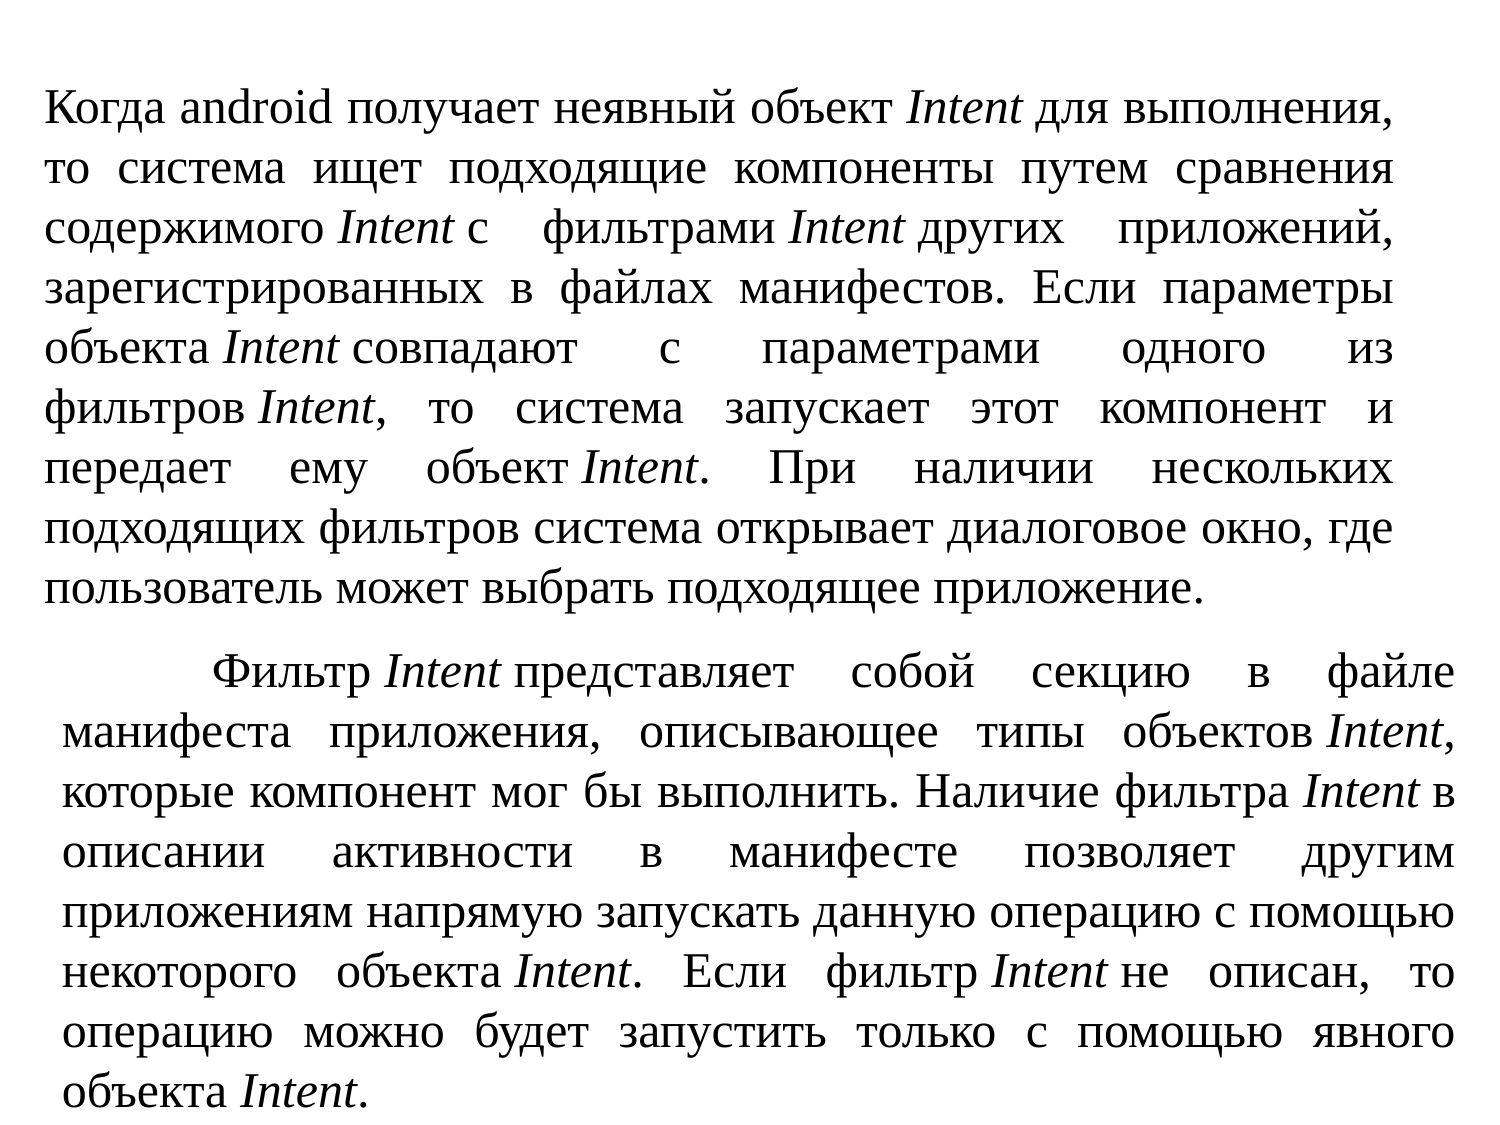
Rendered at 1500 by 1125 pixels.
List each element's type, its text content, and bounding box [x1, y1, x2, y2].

text_box Фильтр Intent представляет собой секцию в файле манифеста приложения, описывающее типы объектов Intent, которые компонент мог бы выполнить. Наличие фильтра Intent в описании активности в манифесте позволяет другим приложениям напрямую запускать данную операцию с помощью некоторого объекта Intent. Если фильтр Intent не описан, то операцию можно будет запустить только с помощью явного объекта Intent. [47, 629, 1471, 1125]
text_box Когда android получает неявный объект Intent для выполнения, то система ищет подходящие компоненты путем сравнения содержимого Intent с фильтрами Intent других приложений, зарегистрированных в файлах манифестов. Если параметры объекта Intent совпадают с параметрами одного из фильтров Intent, то система запускает этот компонент и передает ему объект Intent. При наличии нескольких подходящих фильтров система открывает диалоговое окно, где пользователь может выбрать подходящее приложение. [29, 66, 1409, 622]
